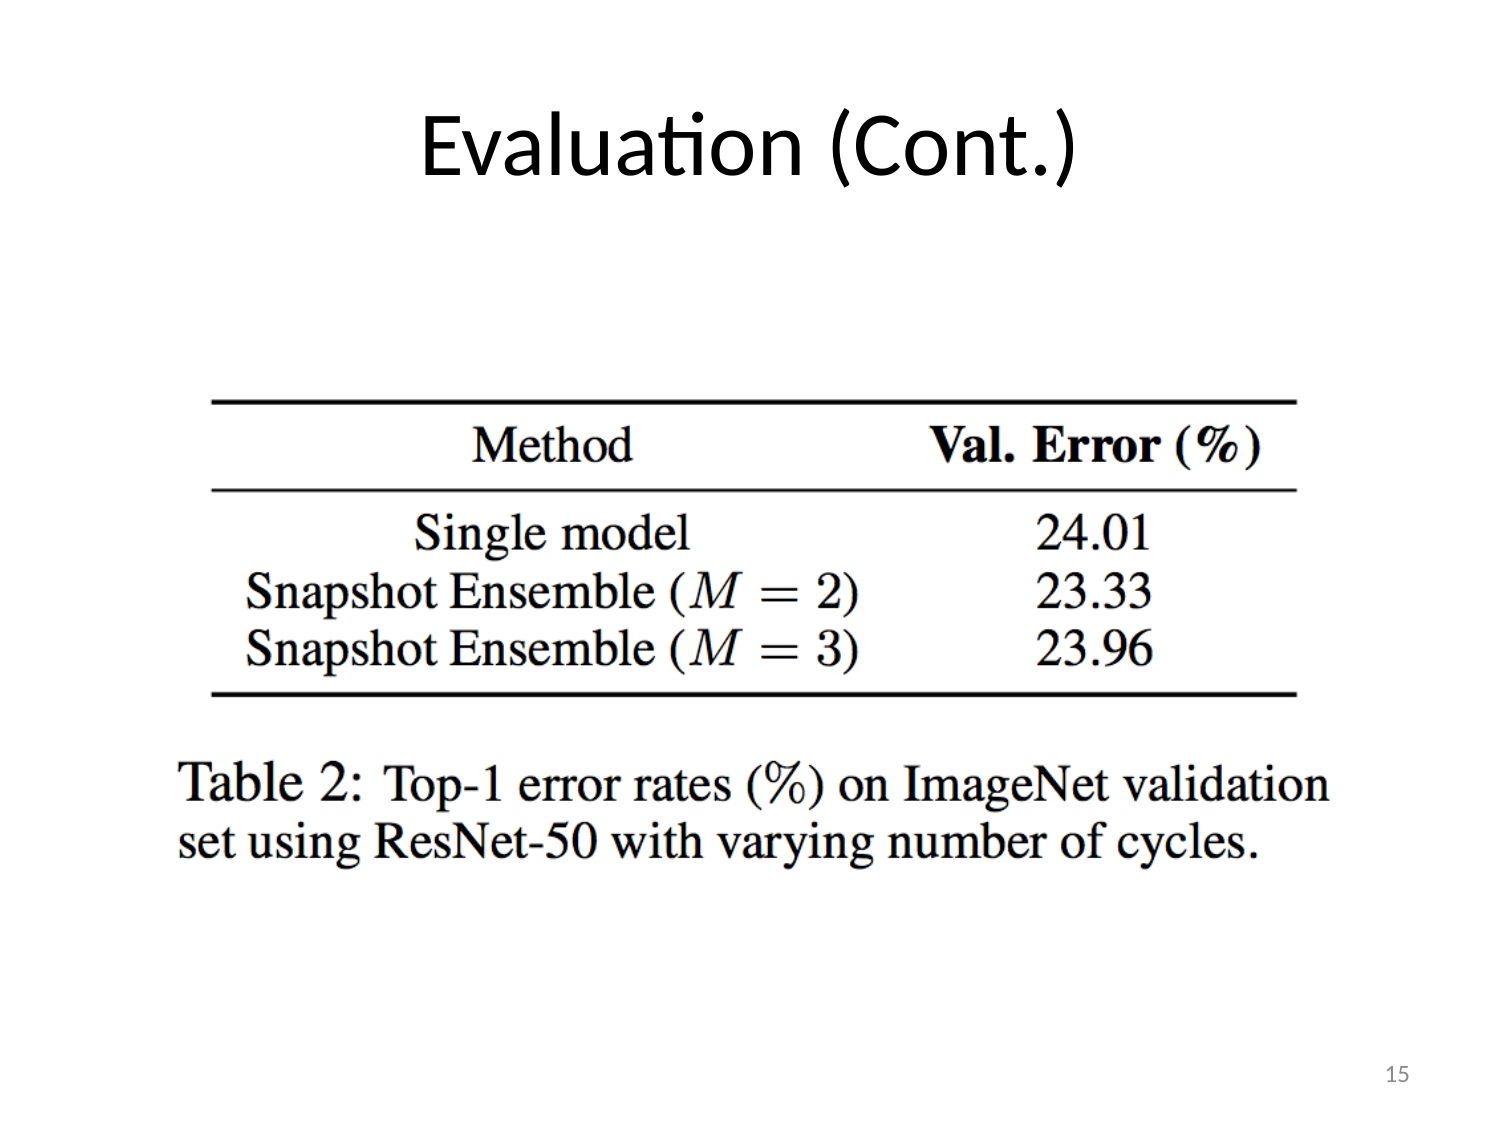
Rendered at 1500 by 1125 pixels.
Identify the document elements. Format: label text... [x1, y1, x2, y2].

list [147, 361, 1344, 882]
slide_number 15 [1074, 1042, 1425, 1103]
title Evaluation (Cont.) [75, 45, 1425, 233]
